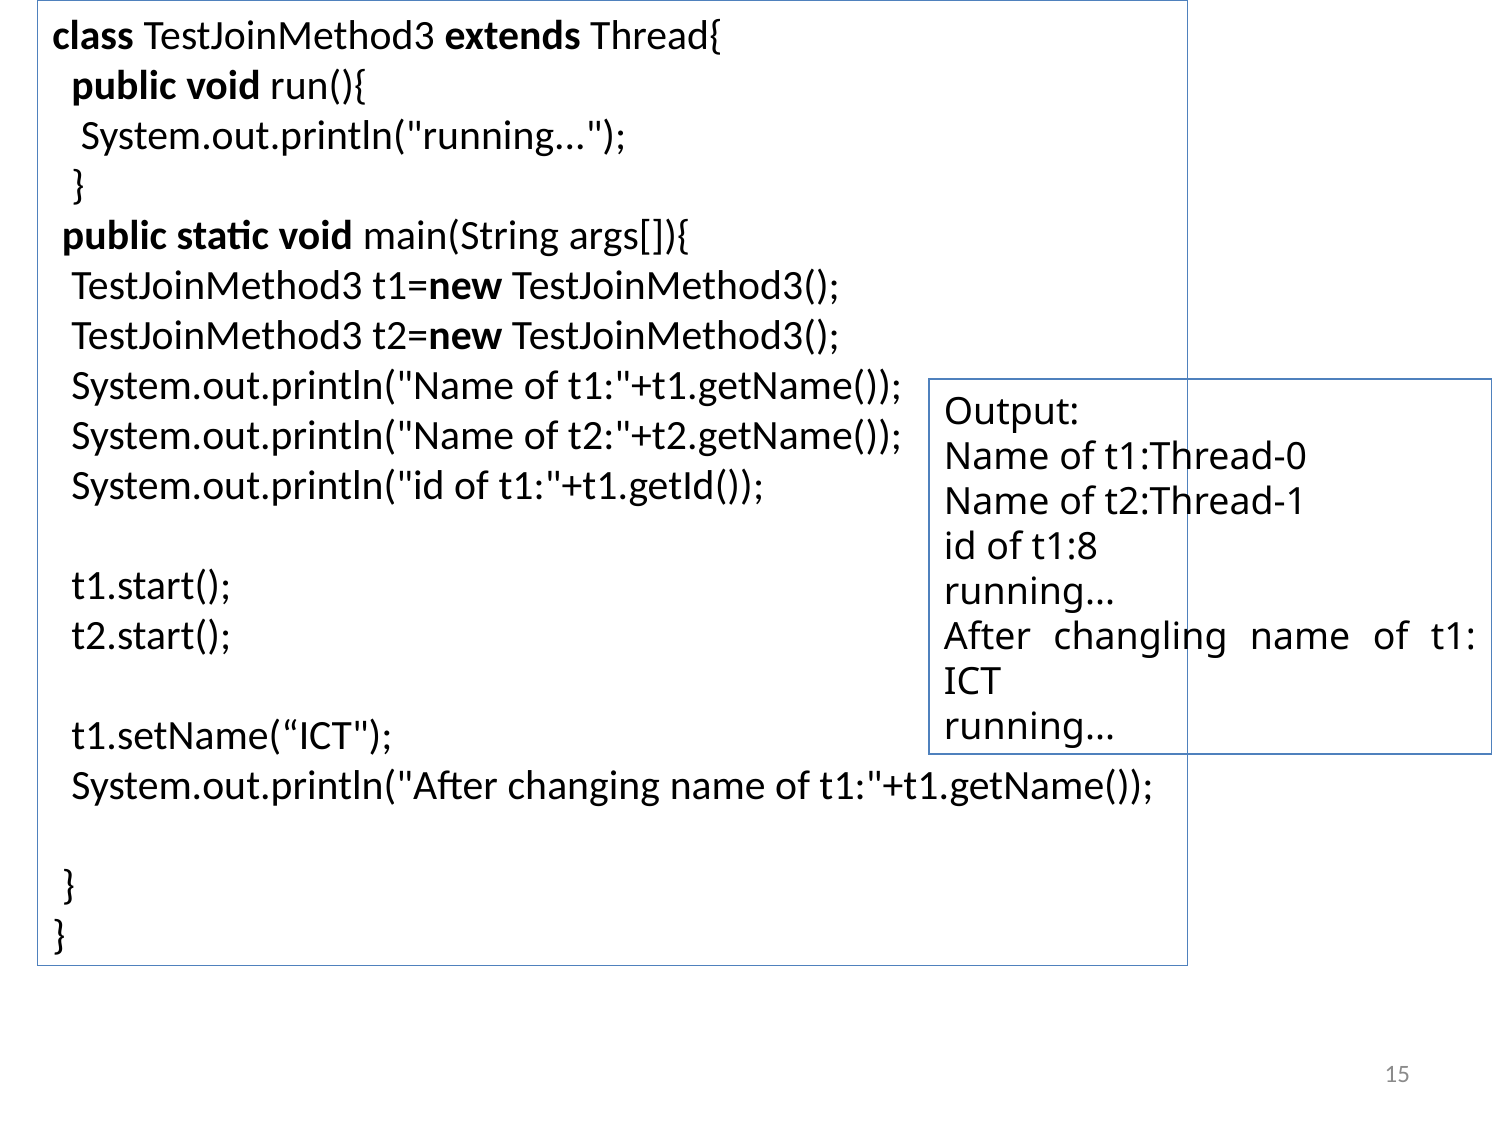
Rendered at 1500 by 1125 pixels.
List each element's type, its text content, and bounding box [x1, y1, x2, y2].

text_box class TestJoinMethod3 extends Thread{ public void run(){ System.out.println("running..."); } public static void main(String args[]){ TestJoinMethod3 t1=new TestJoinMethod3(); TestJoinMethod3 t2=new TestJoinMethod3(); System.out.println("Name of t1:"+t1.getName()); System.out.println("Name of t2:"+t2.getName()); System.out.println("id of t1:"+t1.getId()); t1.start(); t2.start(); t1.setName(“ICT"); System.out.println("After changing name of t1:"+t1.getName()); } } [37, 0, 1188, 966]
slide_number 15 [1074, 1042, 1425, 1103]
text_box Output: Name of t1:Thread-0 Name of t2:Thread-1 id of t1:8 running... After changling name of t1: ICT running... [929, 379, 1492, 755]
